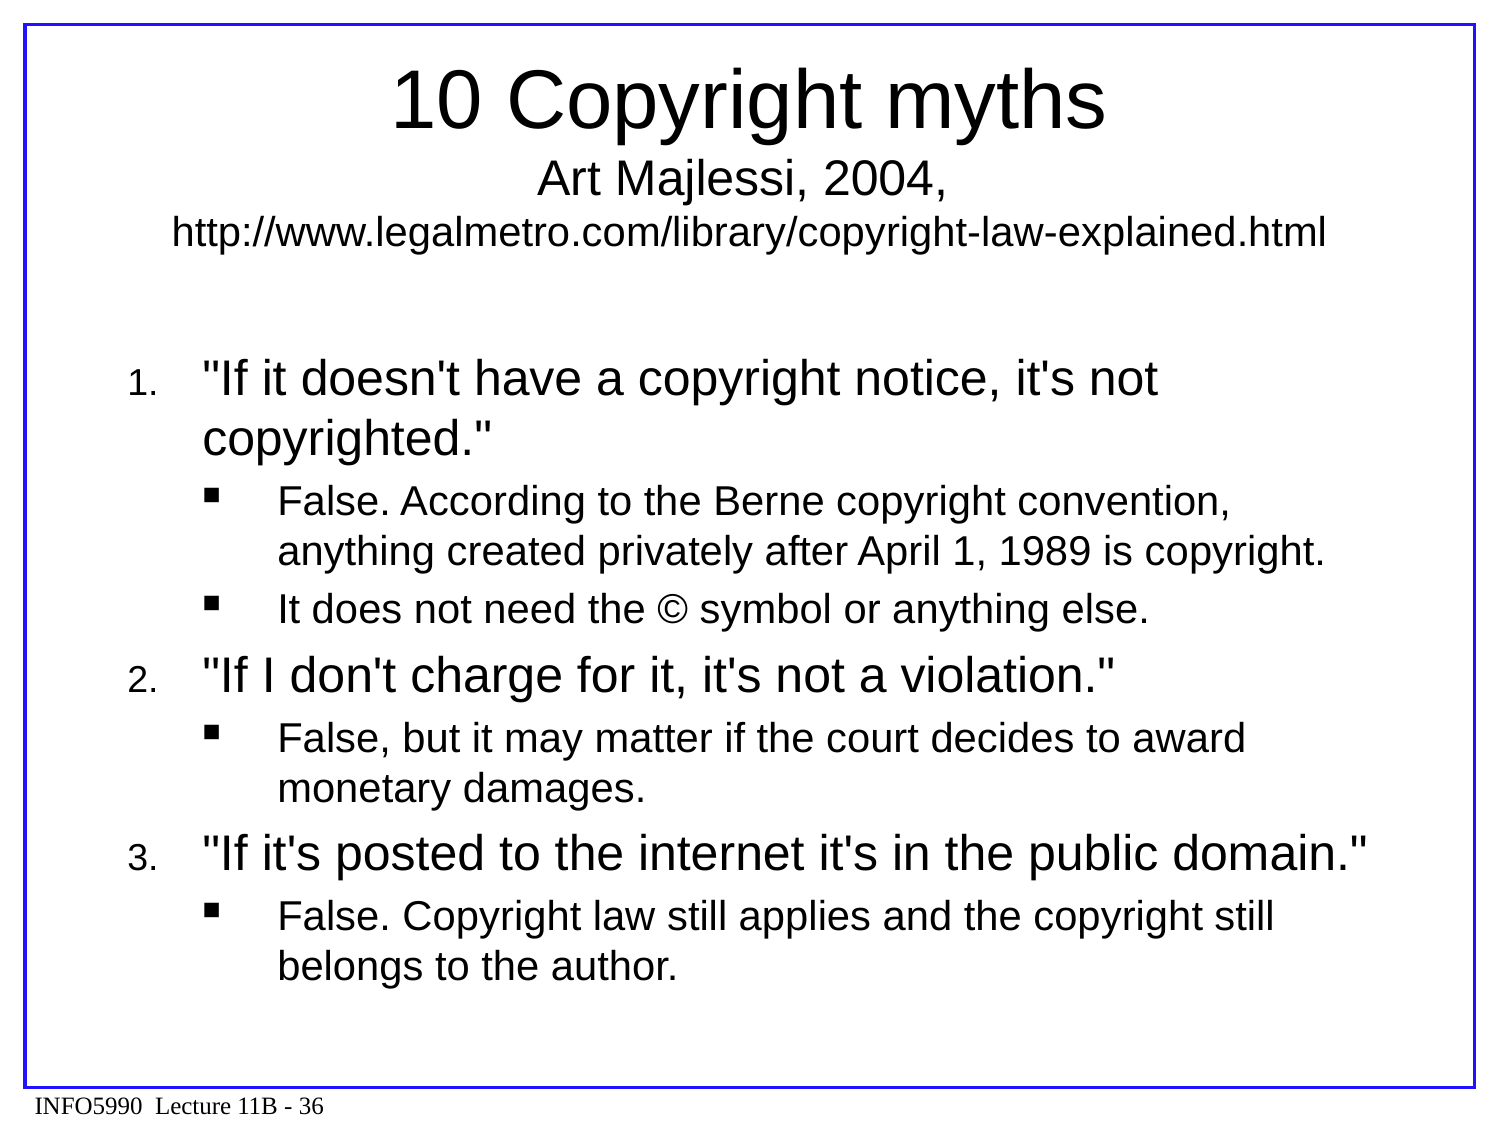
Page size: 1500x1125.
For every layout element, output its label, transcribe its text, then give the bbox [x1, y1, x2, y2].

list "If it doesn't have a copyright notice, it's not copyrighted." False. According to the Berne copyright convention, anything created privately after April 1, 1989 is copyright. It does not need the © symbol or anything else. "If I don't charge for it, it's not a violation." False, but it may matter if the court decides to award monetary damages. "If it's posted to the internet it's in the public domain." False. Copyright law still applies and the copyright still belongs to the author. [111, 337, 1388, 1001]
title 10 Copyright myths Art Majlessi, 2004, http://www.legalmetro.com/library/copyright-law-explained.html [111, 42, 1388, 258]
